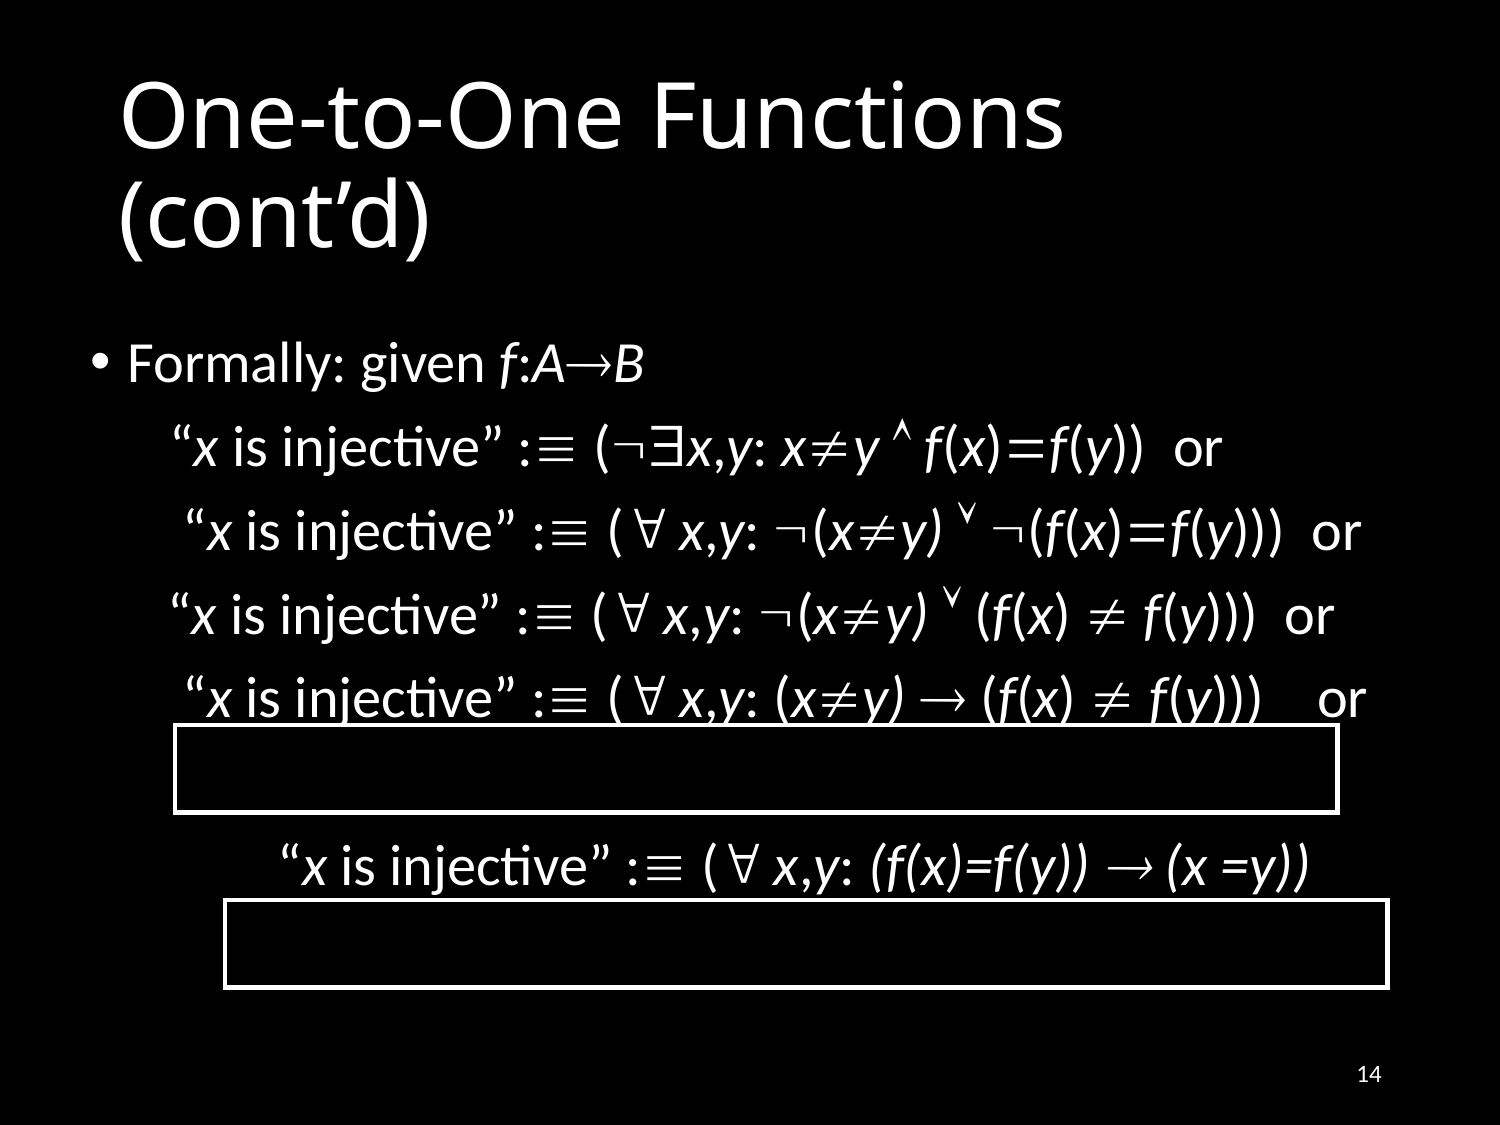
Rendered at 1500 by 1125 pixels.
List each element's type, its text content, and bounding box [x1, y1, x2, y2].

text_box [225, 899, 1388, 988]
slide_number 14 [1059, 1042, 1397, 1103]
title One-to-One Functions (cont’d) [103, 59, 1397, 278]
text_box [174, 724, 1338, 813]
list Formally: given f:AB “x is injective” : (x,y: xy  f(x)f(y)) or “x is injective” : ( x,y: (xy)  (f(x)f(y))) or “x is injective” : ( x,y: (xy)  (f(x)  f(y))) or “x is injective” : ( x,y: (xy)  (f(x)  f(y))) or “x is injective” : ( x,y: (f(x)=f(y))  (x =y)) [75, 324, 1425, 1075]
